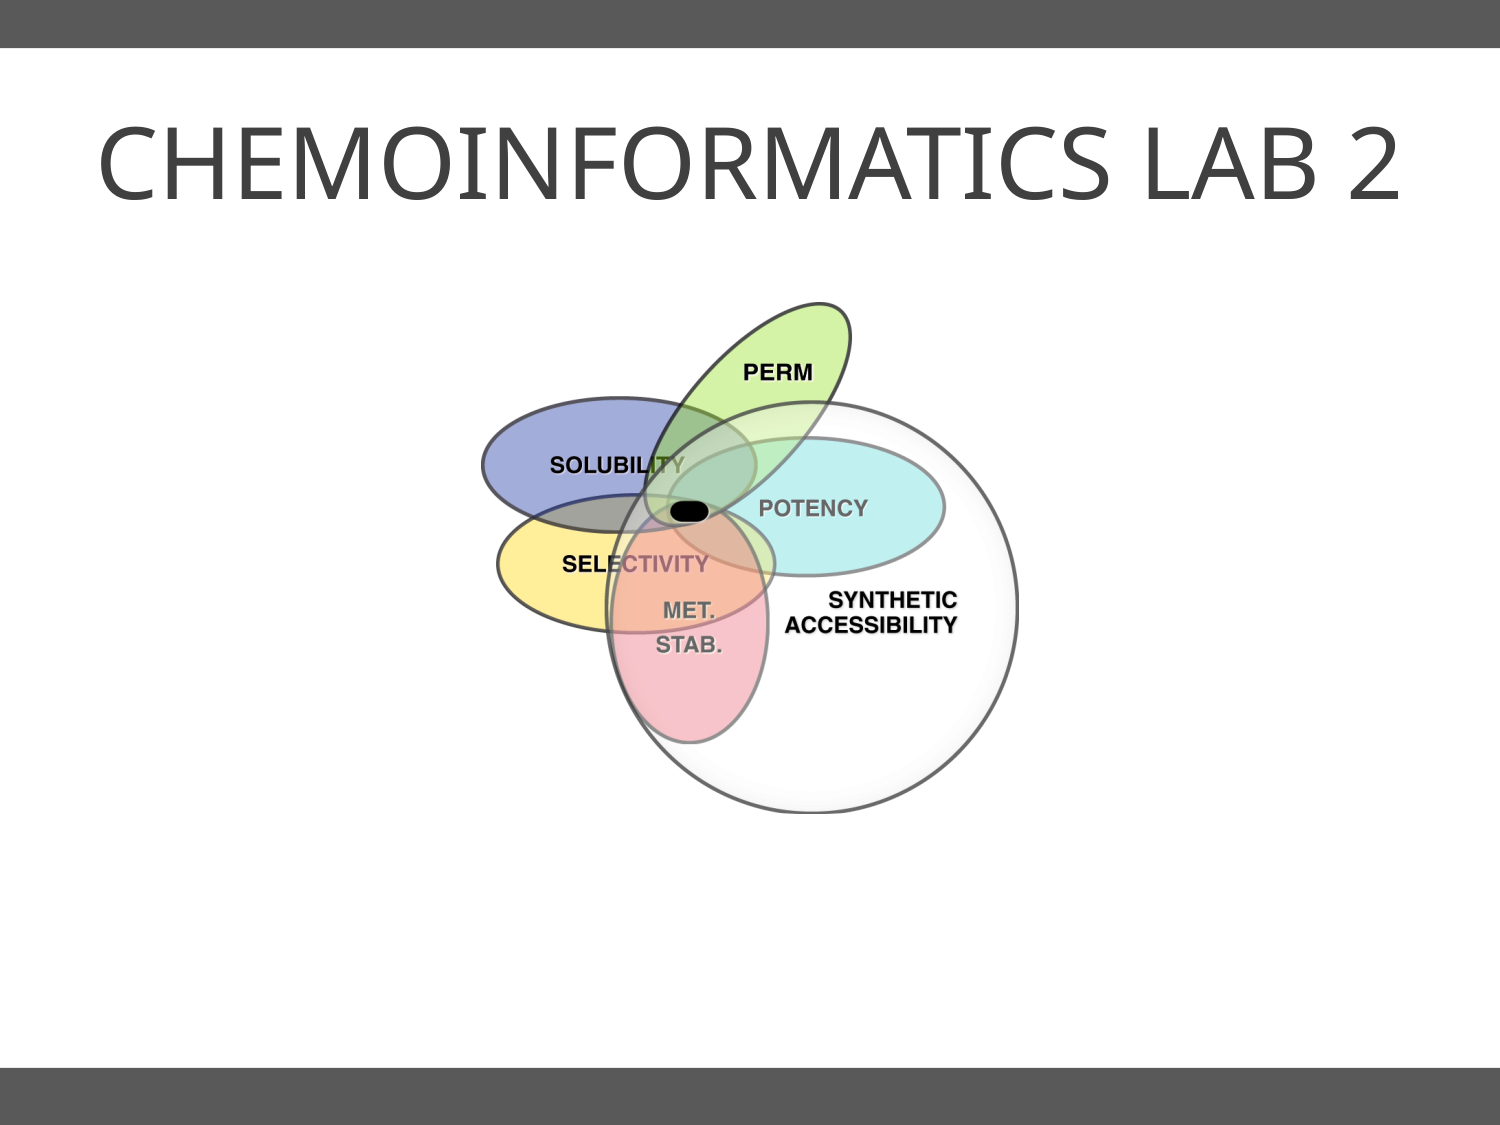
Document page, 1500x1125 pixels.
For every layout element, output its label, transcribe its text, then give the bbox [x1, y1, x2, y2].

text_box CHEMOINFORMATICS LAB 2 [0, 56, 1500, 263]
picture [481, 302, 1019, 814]
text_box [0, 1067, 1500, 1125]
text_box [0, 0, 1500, 49]
